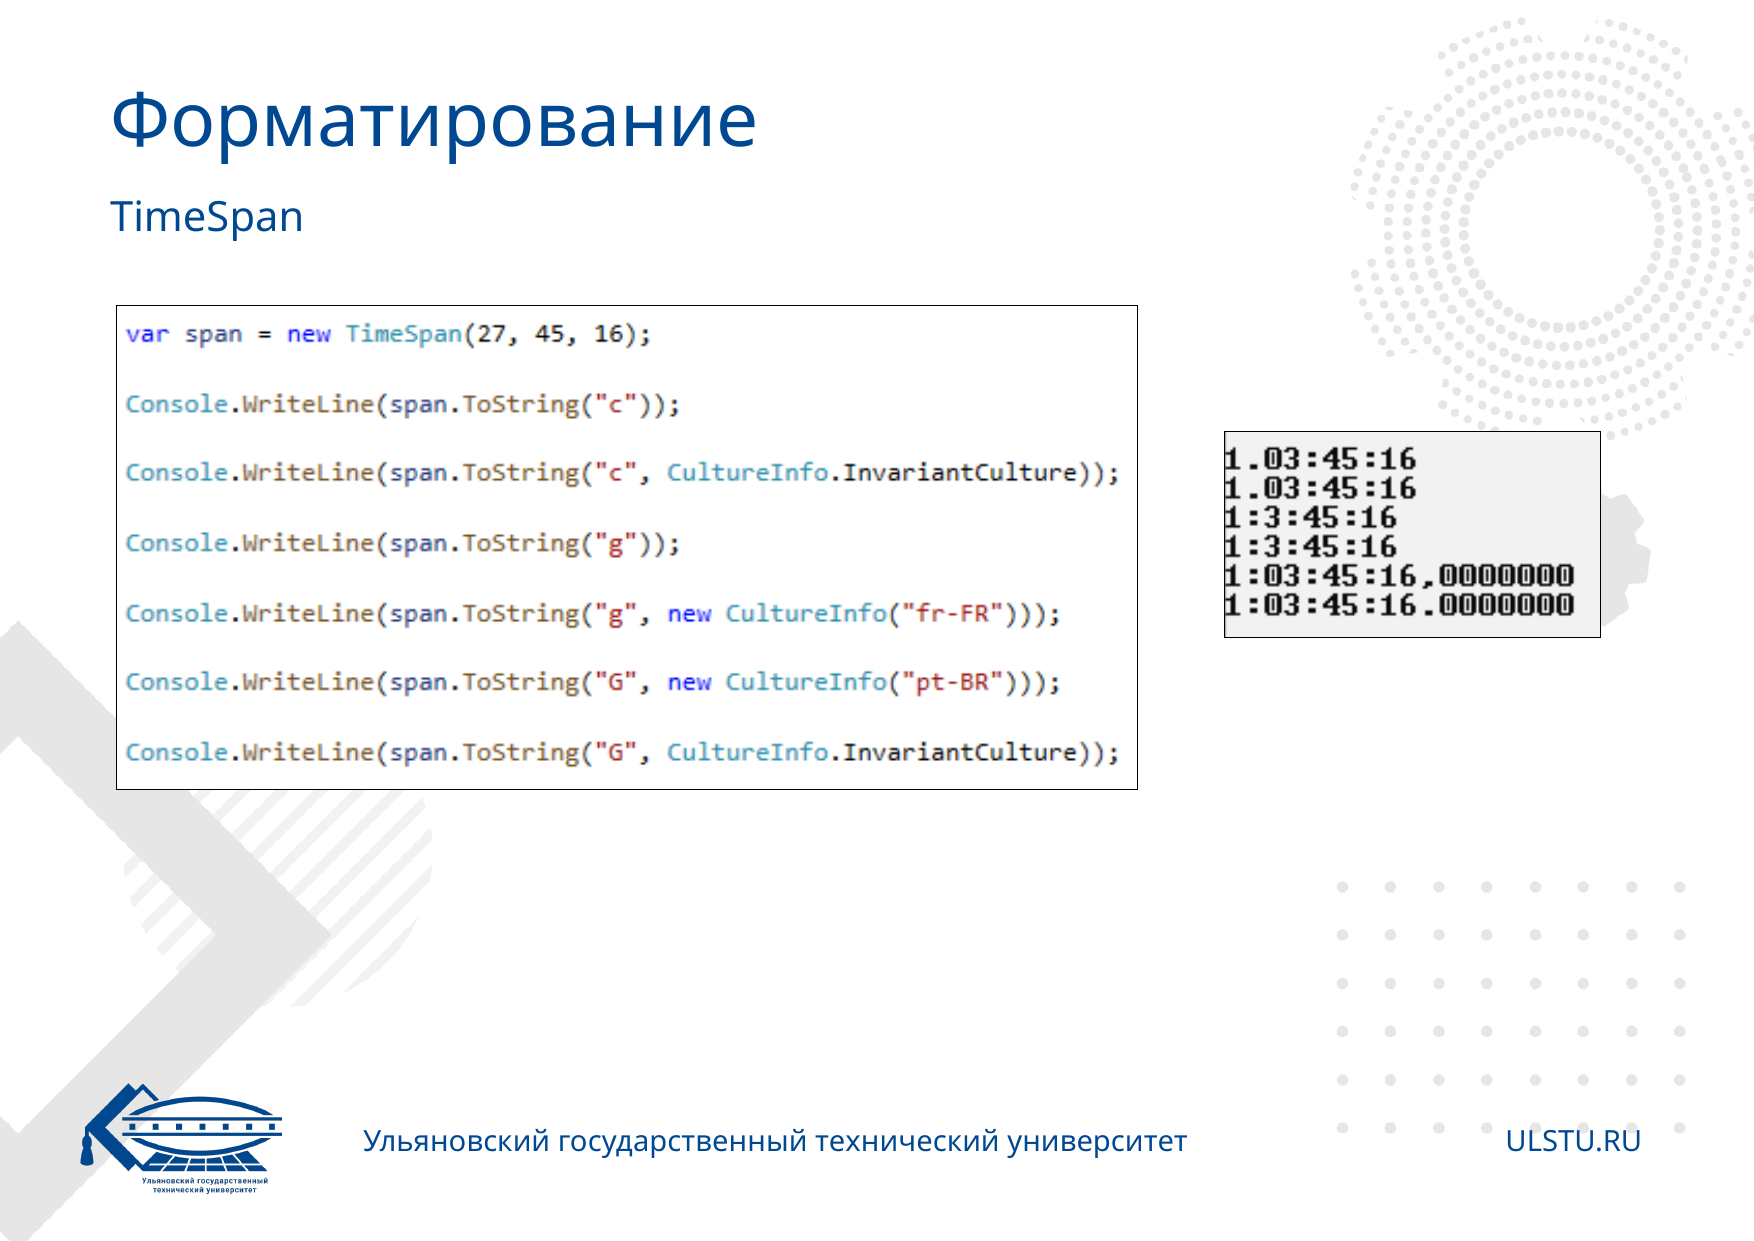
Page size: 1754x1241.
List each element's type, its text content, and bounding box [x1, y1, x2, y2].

text_box ULSTU.RU [1490, 1114, 1700, 1174]
picture [0, 0, 1754, 1241]
text_box Ульяновский государственный технический университет [348, 1114, 1278, 1174]
text_box TimeSpan [95, 182, 1682, 271]
text_box Форматирование [95, 64, 1682, 182]
